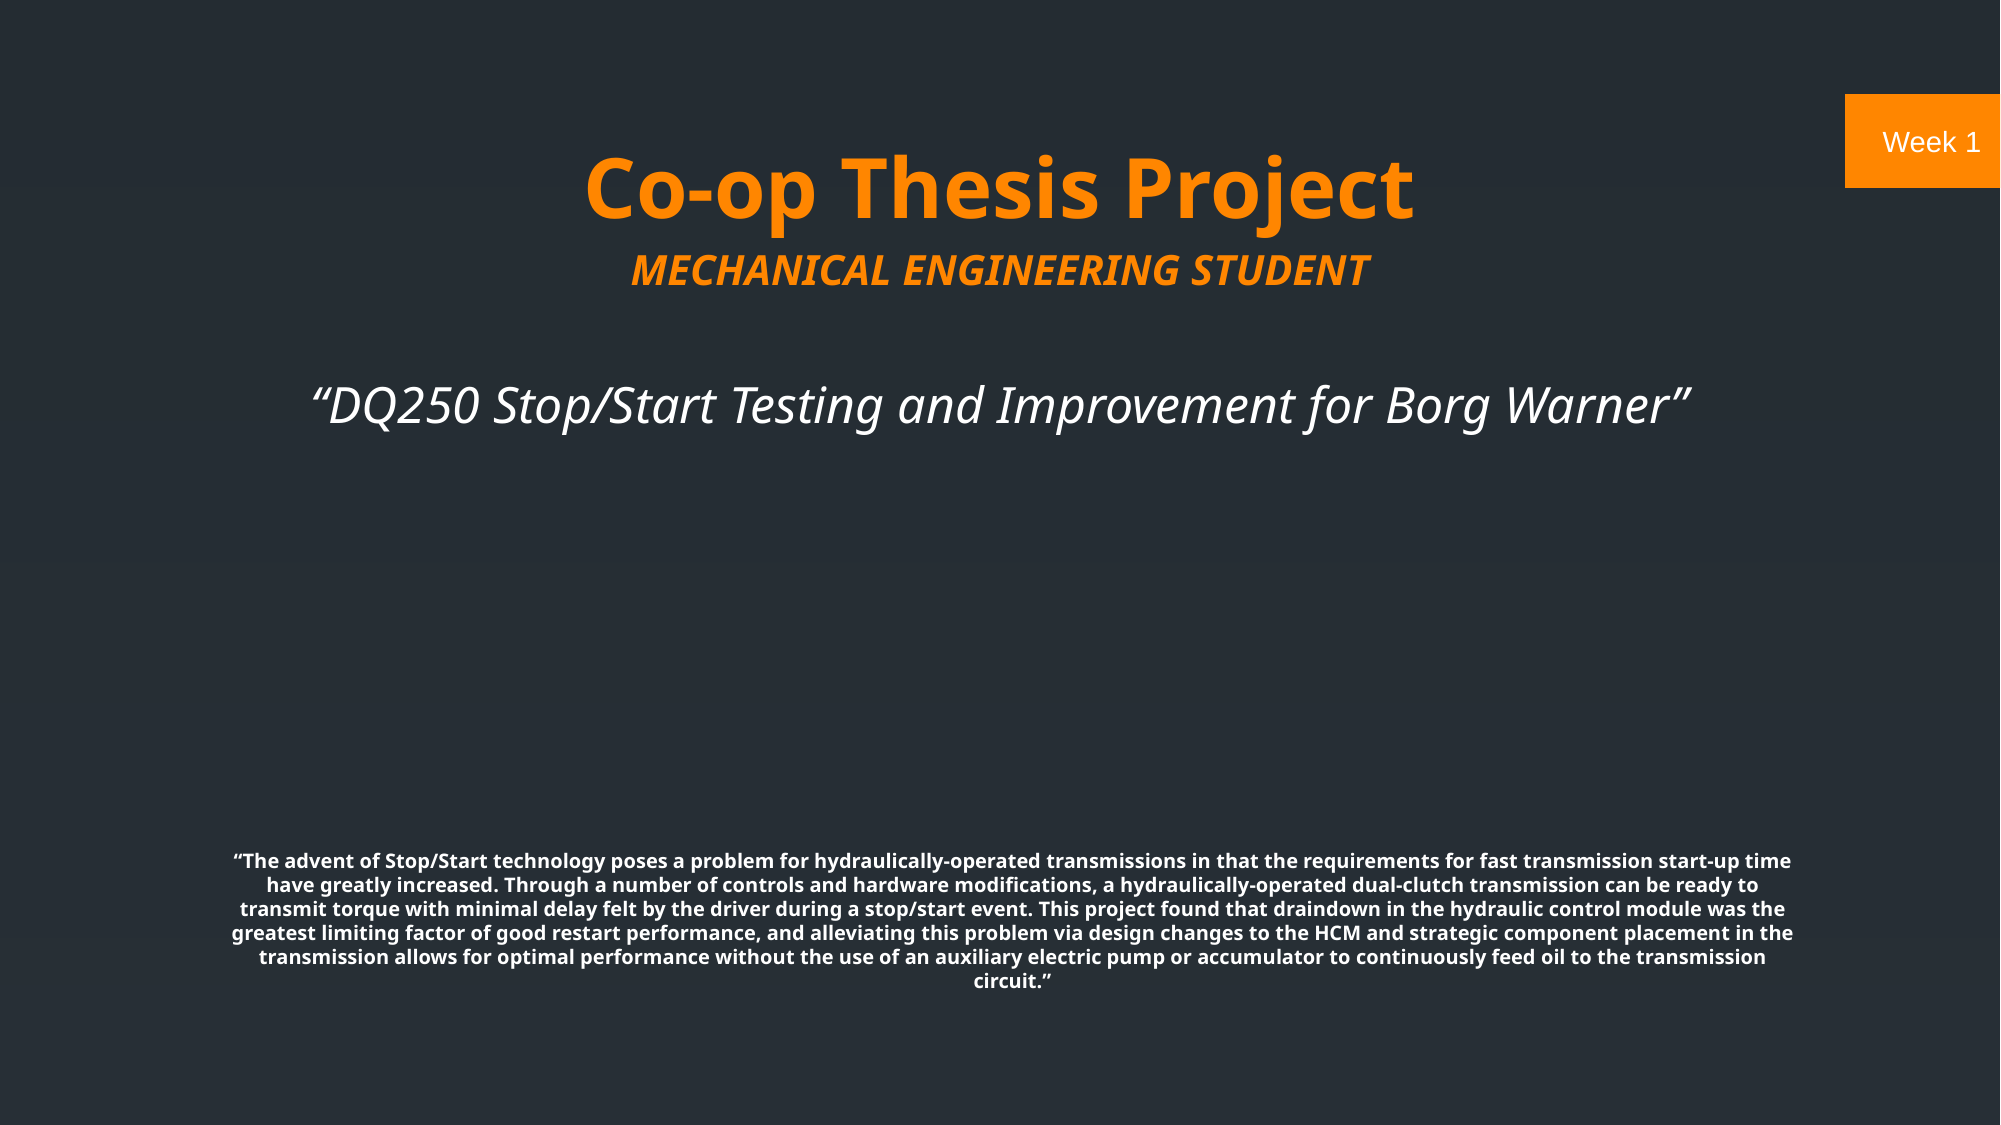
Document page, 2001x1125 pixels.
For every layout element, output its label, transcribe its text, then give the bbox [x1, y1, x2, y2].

title “The advent of Stop/Start technology poses a problem for hydraulically-operated transmissions in that the requirements for fast transmission start-up time have greatly increased. Through a number of controls and hardware modifications, a hydraulically-operated dual-clutch transmission can be ready to transmit torque with minimal delay felt by the driver during a stop/start event. This project found that draindown in the hydraulic control module was the greatest limiting factor of good restart performance, and alleviating this problem via design changes to the HCM and strategic component placement in the transmission allows for optimal performance without the use of an auxiliary electric pump or accumulator to continuously feed oil to the transmission circuit.” [212, 841, 1813, 1001]
subtitle Co-op Thesis Project Mechanical Engineering Student “DQ250 Stop/Start Testing and Improvement for Borg Warner” [200, 127, 1800, 546]
